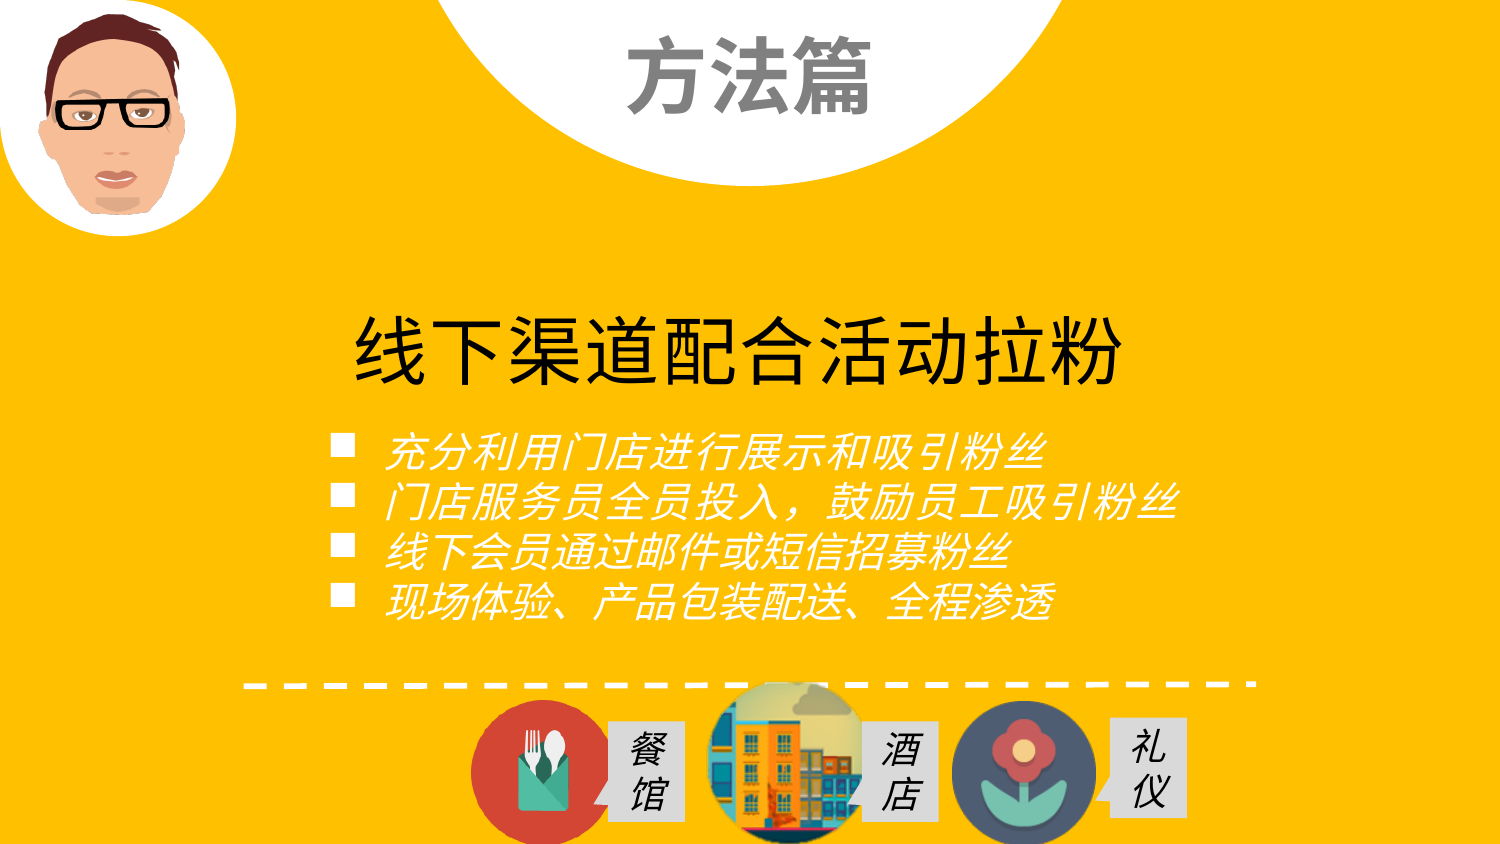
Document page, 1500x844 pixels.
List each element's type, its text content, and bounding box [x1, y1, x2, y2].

picture [37, 14, 185, 216]
text_box 方法篇 [507, 14, 993, 133]
text_box 礼仪 [1101, 715, 1189, 821]
text_box [0, 0, 177, 203]
text_box [559, 133, 941, 189]
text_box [704, 681, 939, 844]
picture [951, 701, 1096, 844]
text_box [59, 223, 177, 239]
text_box 线下渠道配合活动拉粉 [337, 296, 1140, 402]
text_box [189, 21, 239, 216]
text_box [435, 0, 1065, 93]
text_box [470, 700, 686, 844]
text_box 充分利用门店进行展示和吸引粉丝 门店服务员全员投入，鼓励员工吸引粉丝 线下会员通过邮件或短信招募粉丝 现场体验、产品包装配送、全程渗透 [312, 417, 1214, 633]
